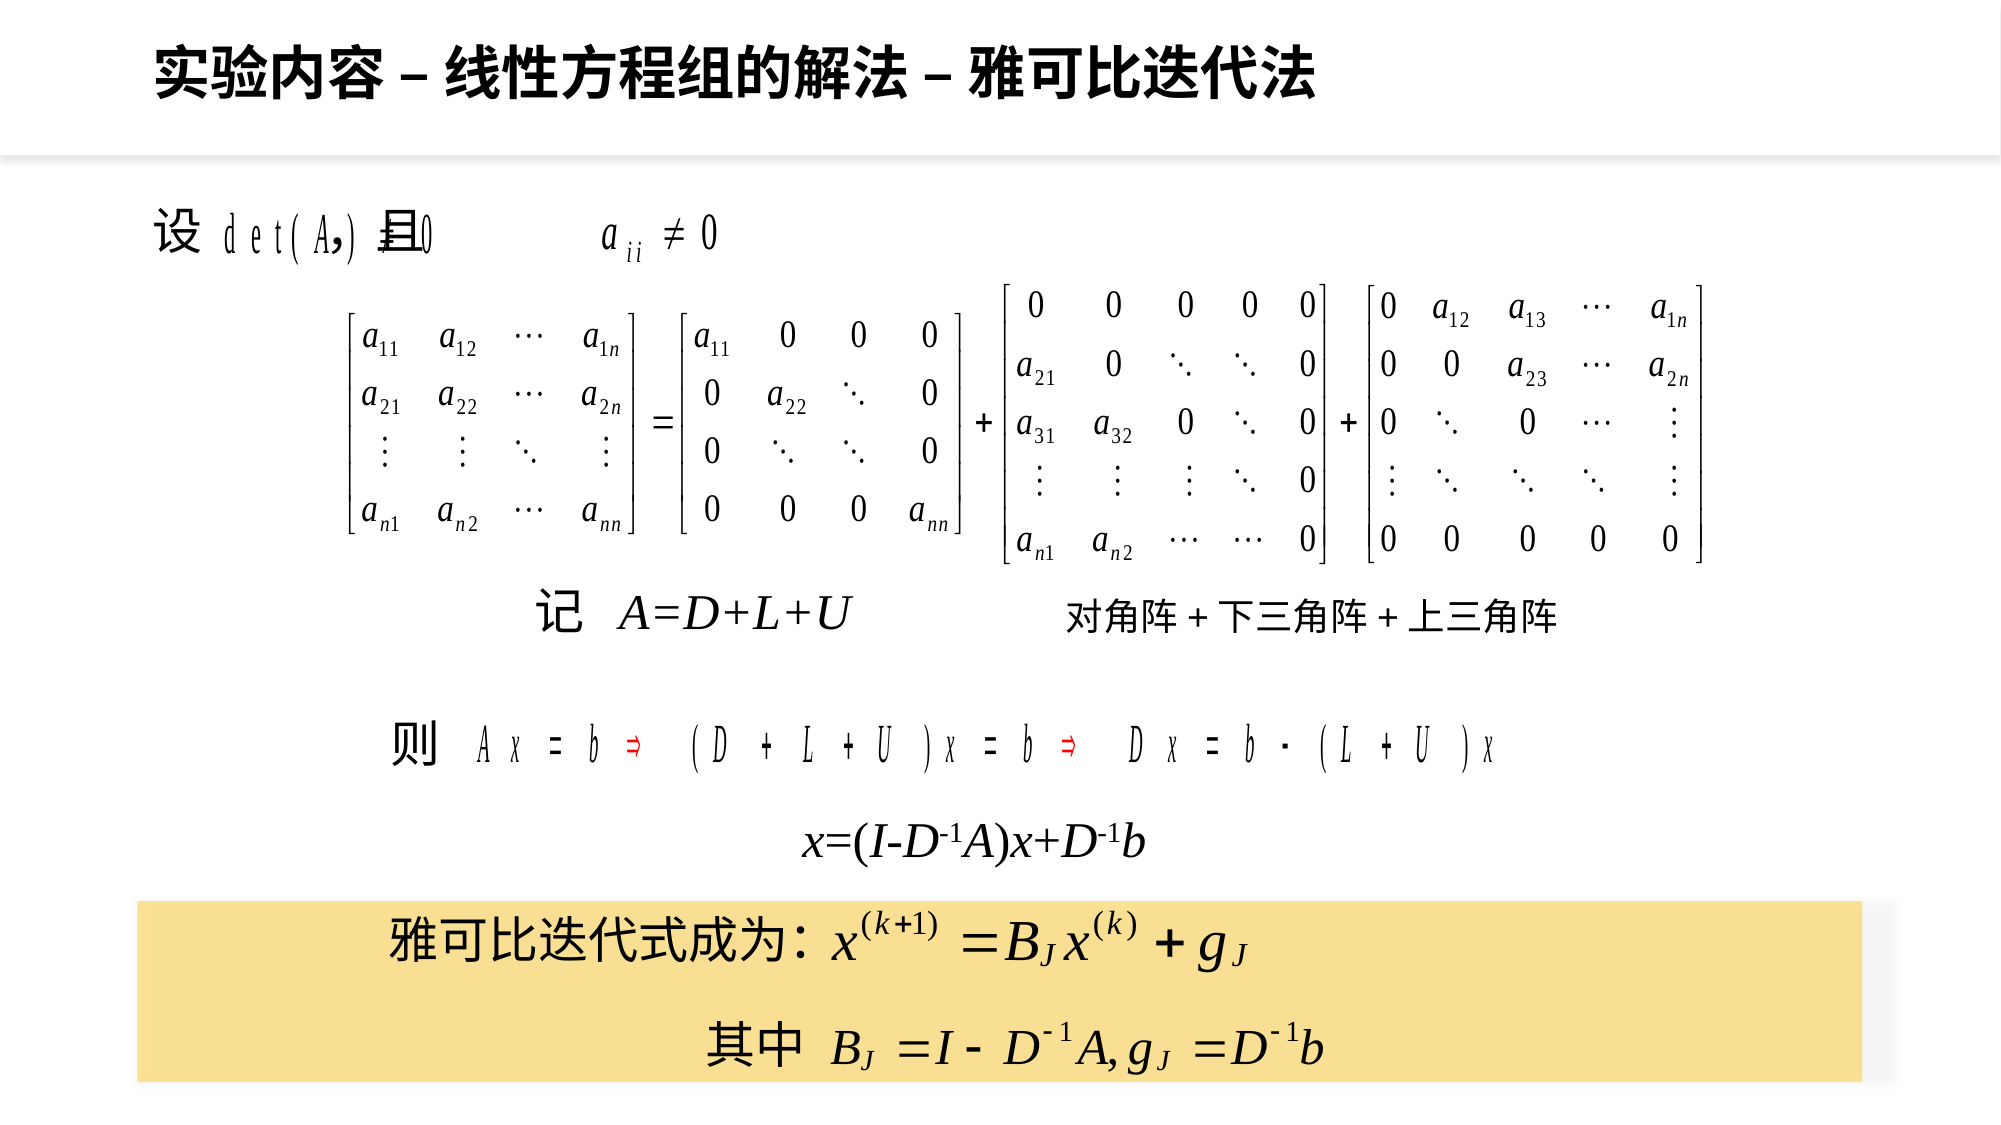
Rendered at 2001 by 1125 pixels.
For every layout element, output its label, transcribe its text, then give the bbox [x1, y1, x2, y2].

title 实验内容 – 线性方程组的解法 – 雅可比迭代法 [137, 22, 1863, 130]
text_box 其中 [690, 1006, 821, 1082]
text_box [465, 712, 1517, 784]
text_box 雅可比迭代式成为： [373, 901, 821, 976]
text_box 对角阵+下三角阵+上三角阵 [1050, 585, 1573, 645]
text_box 记 A=D+L+U [519, 571, 920, 647]
text_box [136, 900, 1863, 1083]
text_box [340, 275, 1715, 571]
text_box 则 [375, 705, 456, 781]
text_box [820, 1009, 1335, 1086]
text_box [137, 192, 775, 276]
text_box x=(I-D-1A)x+D-1b [432, 800, 1517, 875]
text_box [821, 897, 1261, 985]
